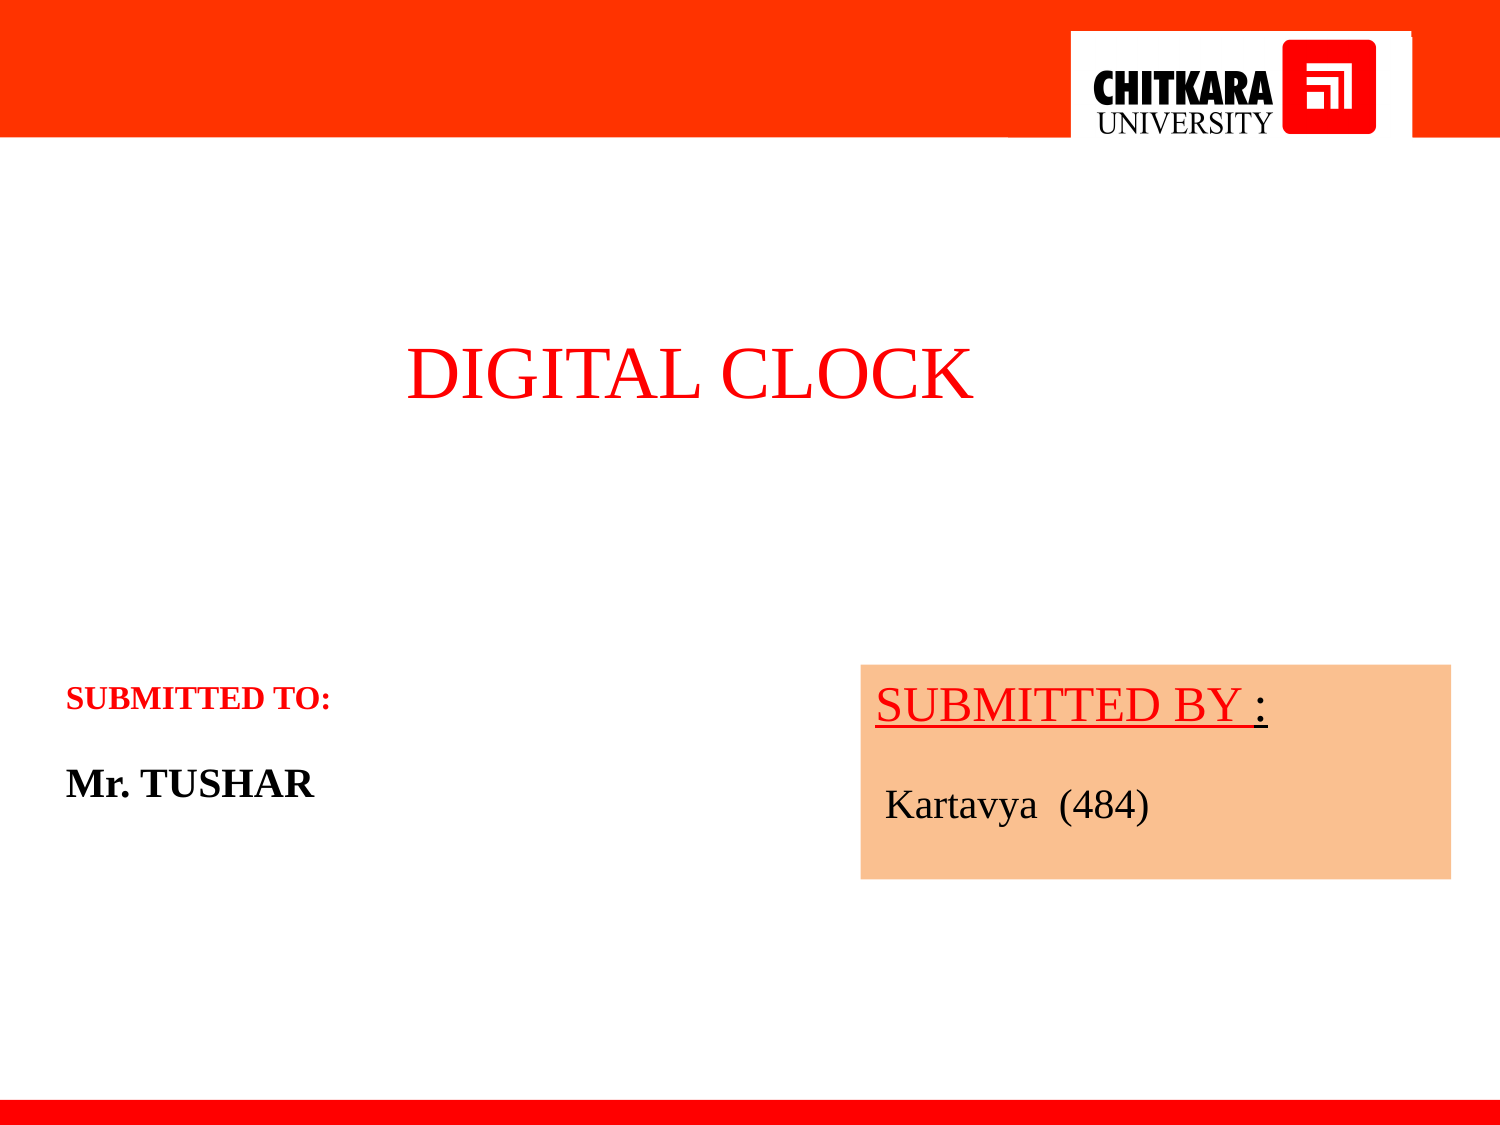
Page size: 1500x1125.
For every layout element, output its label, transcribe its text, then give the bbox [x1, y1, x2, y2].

picture [1074, 37, 1391, 138]
text_box SUBMITTED BY : Kartavya (484) [860, 664, 1452, 880]
text_box DIGITAL CLOCK [147, 316, 1235, 421]
text_box SUBMITTED TO: Mr. TUSHAR [51, 668, 479, 894]
